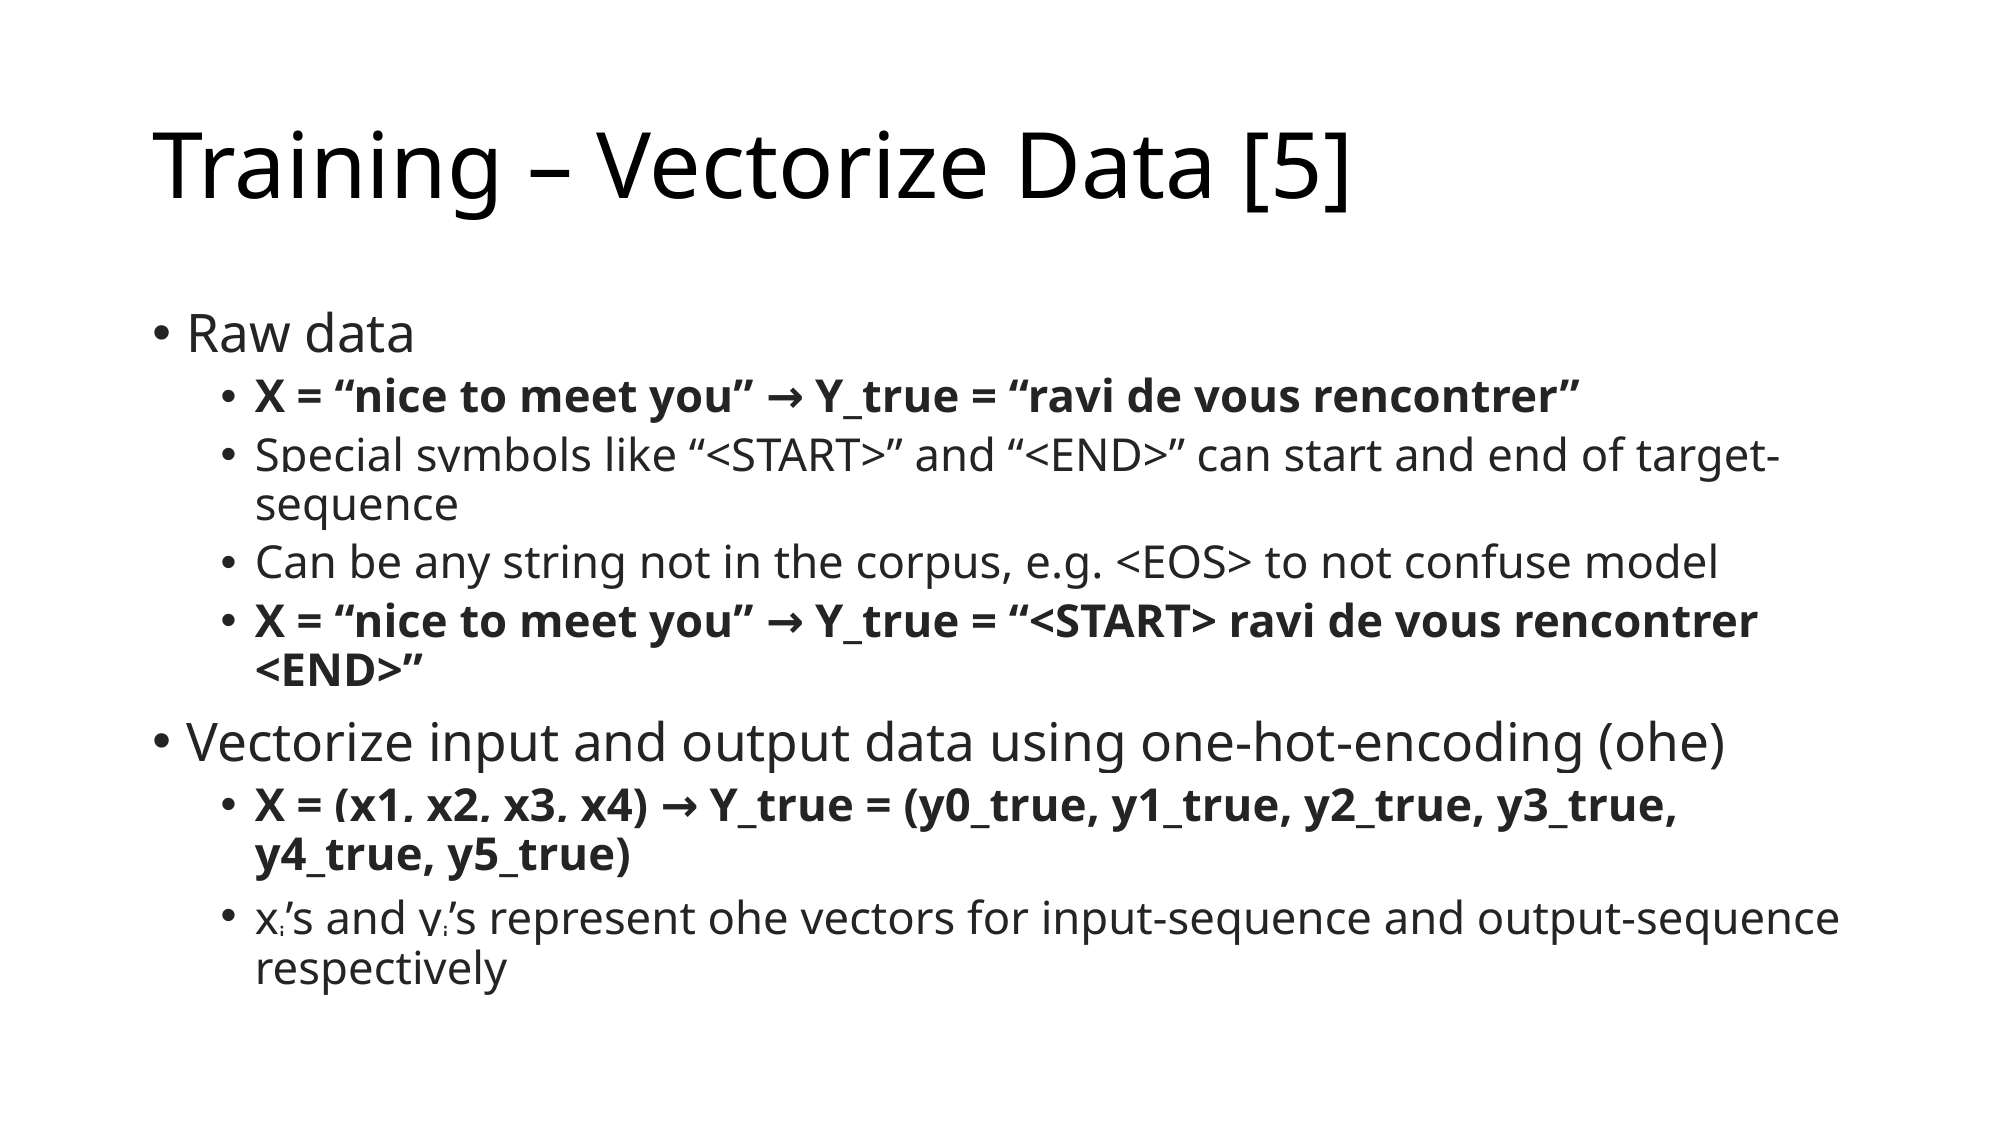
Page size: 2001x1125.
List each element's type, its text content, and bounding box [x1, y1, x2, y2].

title Training – Vectorize Data [5] [137, 59, 1863, 278]
list Raw data X = “nice to meet you” → Y_true = “ravi de vous rencontrer” Special symbols like “<START>” and “<END>” can start and end of target-sequence Can be any string not in the corpus, e.g. <EOS> to not confuse model X = “nice to meet you” → Y_true = “<START> ravi de vous rencontrer <END>” Vectorize input and output data using one-hot-encoding (ohe) X = (x1, x2, x3, x4) → Y_true = (y0_true, y1_true, y2_true, y3_true, y4_true, y5_true) xi’s and yi’s represent ohe vectors for input-sequence and output-sequence respectively [137, 299, 1863, 1014]
